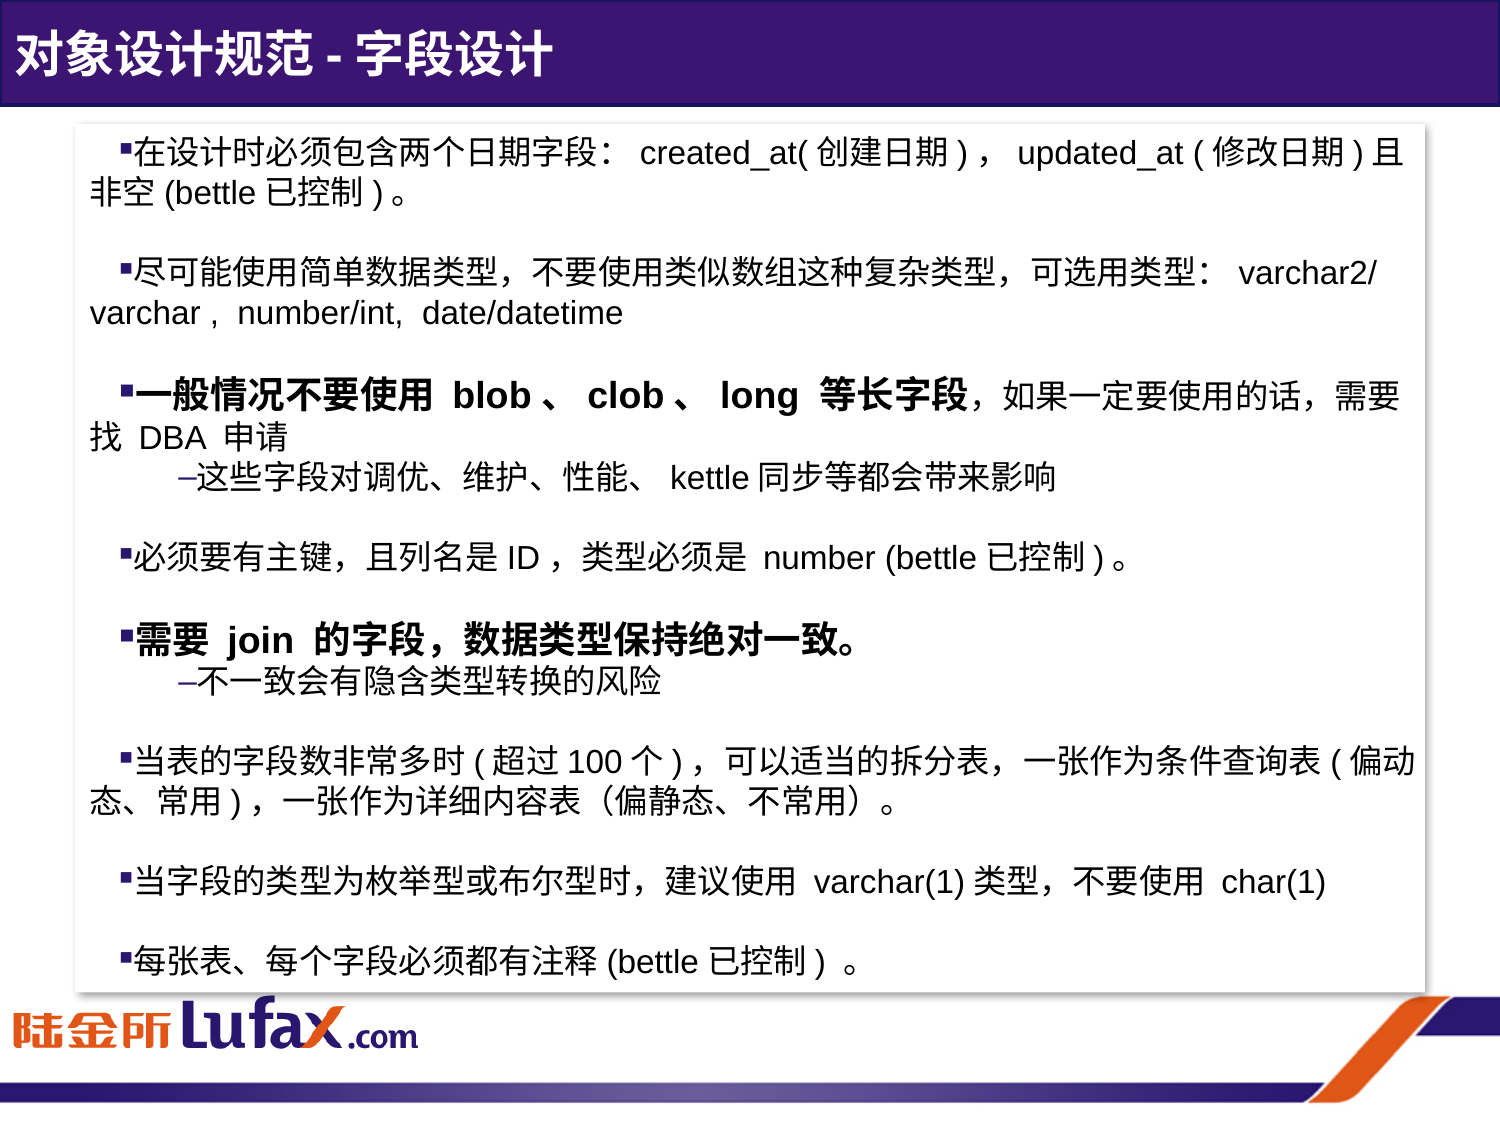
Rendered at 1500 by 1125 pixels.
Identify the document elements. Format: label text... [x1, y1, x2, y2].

text_box 对象设计规范-字段设计 [0, 0, 1500, 107]
picture [0, 960, 1500, 1112]
list 在设计时必须包含两个日期字段：created_at(创建日期)，updated_at (修改日期)且非空(bettle已控制)。 尽可能使用简单数据类型，不要使用类似数组这种复杂类型，可选用类型：varchar2/varchar , number/int, date/datetime 一般情况不要使用 blob、clob、long 等长字段，如果一定要使用的话，需要找 DBA 申请 这些字段对调优、维护、性能、kettle同步等都会带来影响 必须要有主键，且列名是ID，类型必须是 number (bettle已控制)。 需要 join 的字段，数据类型保持绝对一致。 不一致会有隐含类型转换的风险 当表的字段数非常多时(超过100个)，可以适当的拆分表，一张作为条件查询表(偏动态、常用)，一张作为详细内容表（偏静态、不常用）。 当字段的类型为枚举型或布尔型时，建议使用 varchar(1)类型，不要使用 char(1) 每张表、每个字段必须都有注释(bettle已控制) 。 [74, 123, 1426, 993]
